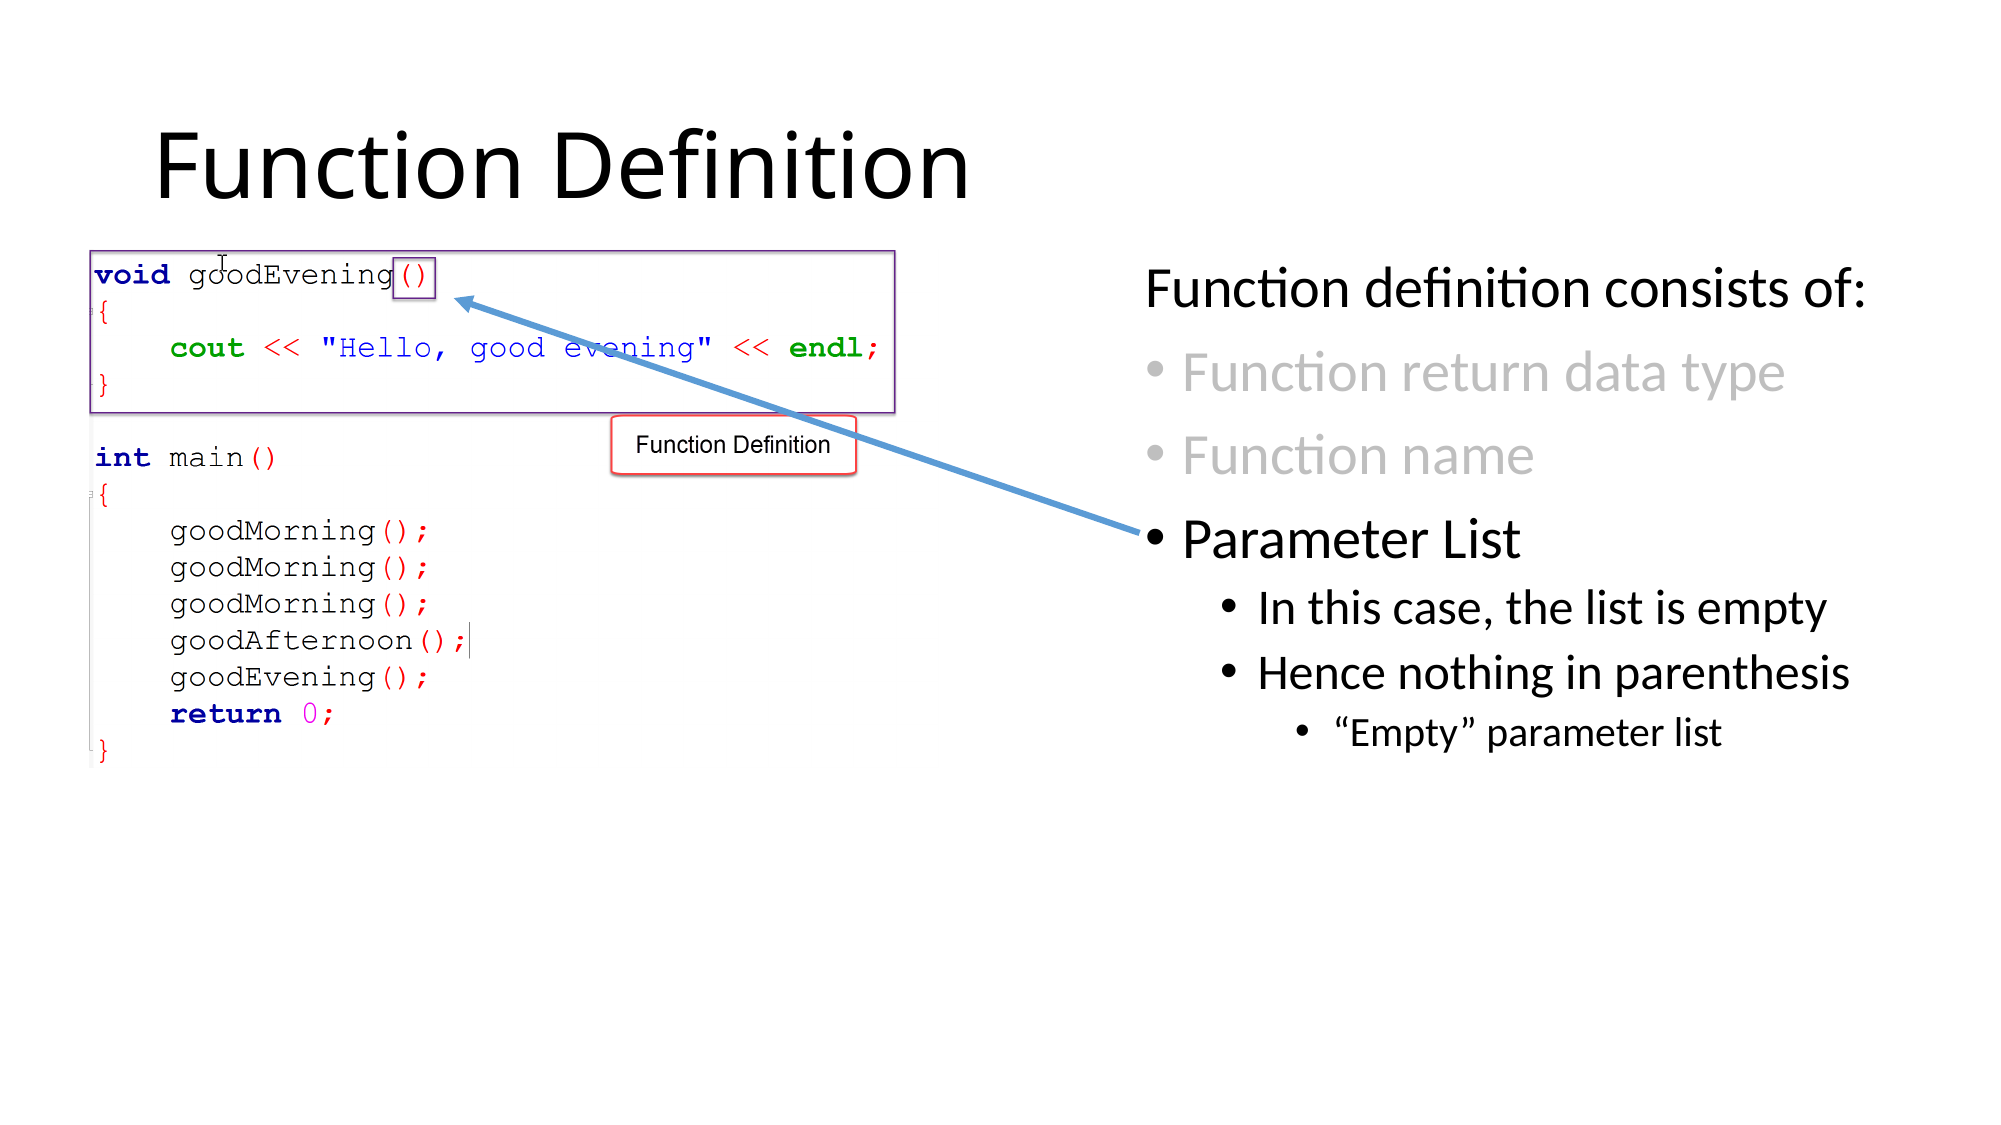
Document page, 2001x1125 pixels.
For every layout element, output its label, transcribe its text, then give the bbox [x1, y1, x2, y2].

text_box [453, 298, 1140, 533]
list Function definition consists of: Function return data type Function name Parameter List In this case, the list is empty Hence nothing in parenthesis “Empty” parameter list [1129, 249, 1927, 948]
picture [89, 249, 939, 768]
title Function Definition [137, 59, 1863, 278]
